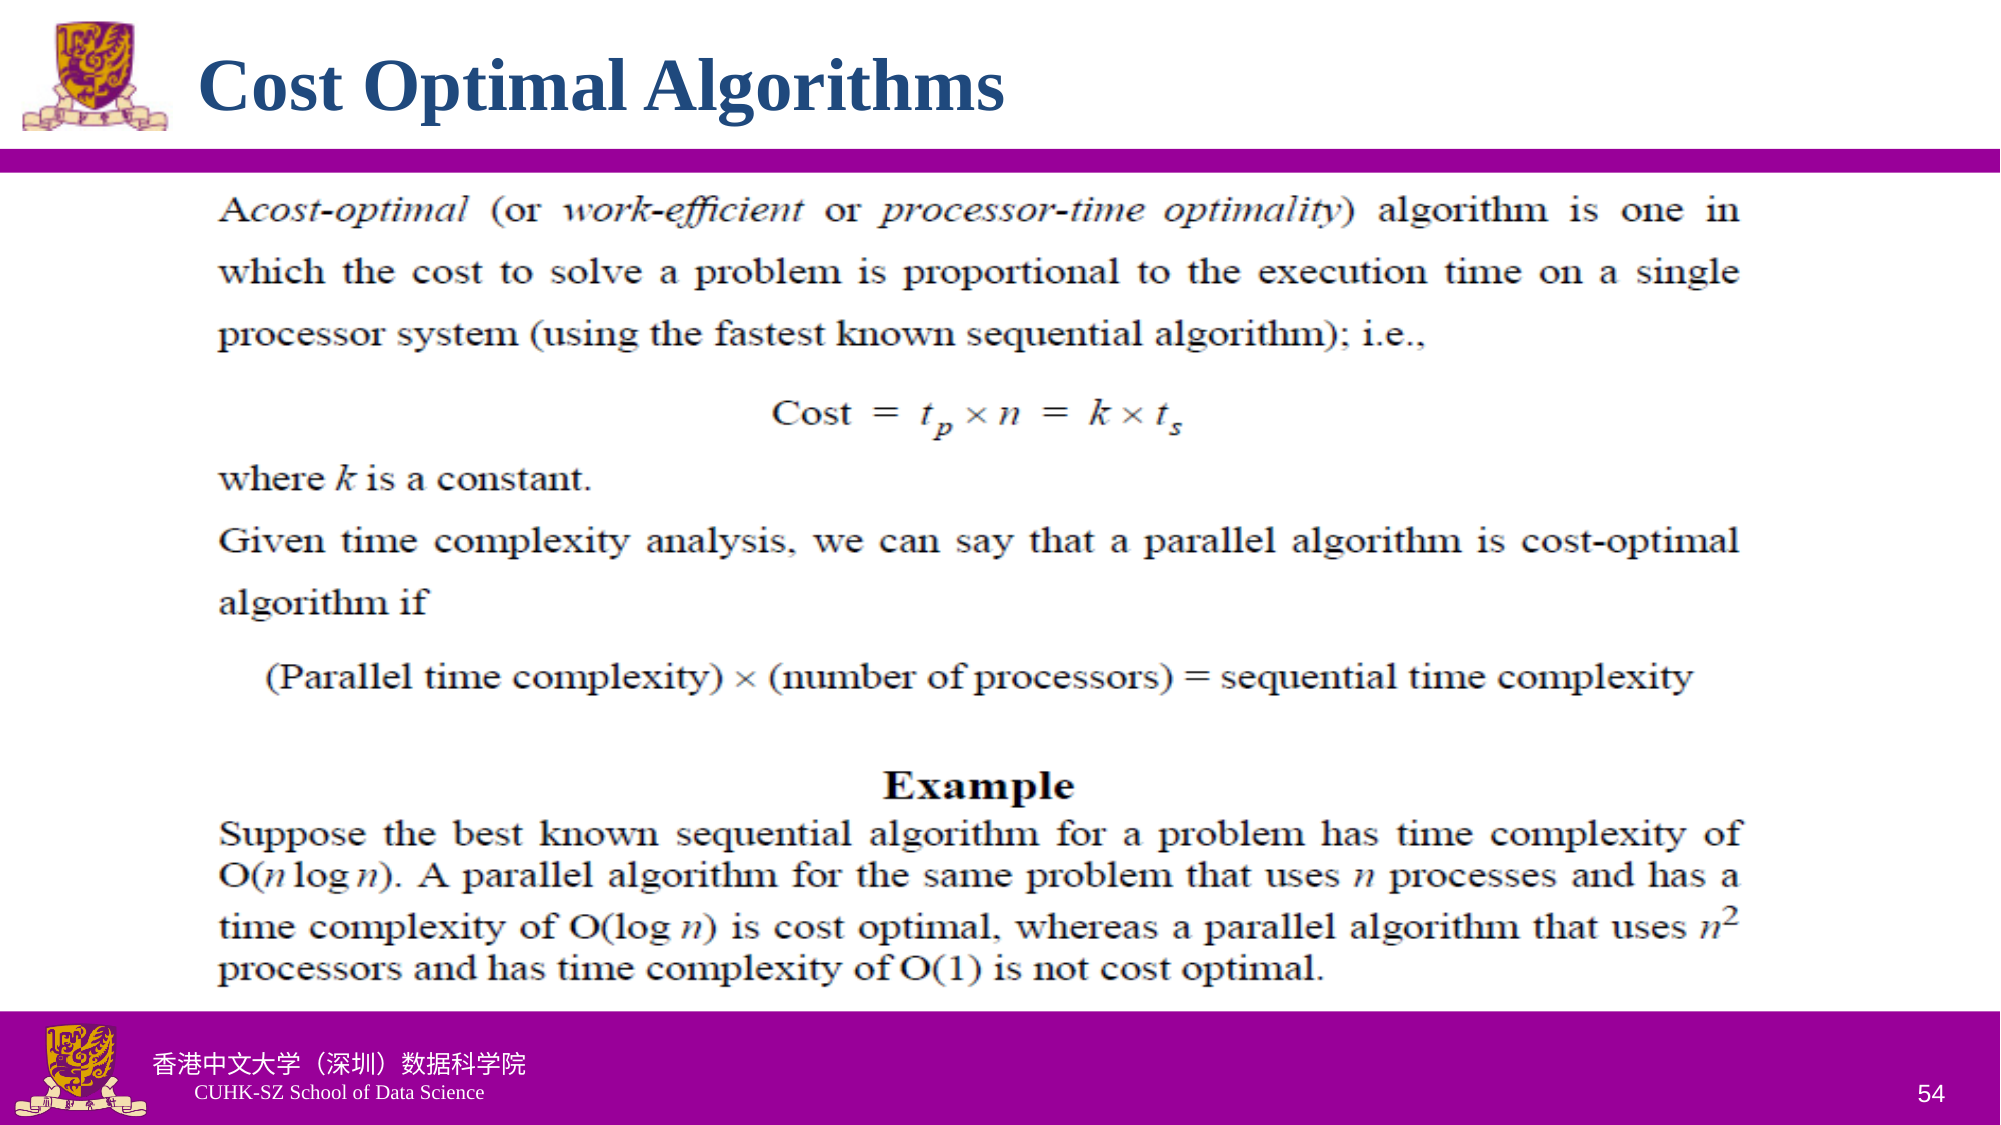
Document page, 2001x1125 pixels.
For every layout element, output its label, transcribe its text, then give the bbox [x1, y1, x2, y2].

picture [14, 1023, 149, 1117]
title Cost Optimal Algorithms [182, 31, 1872, 130]
picture [21, 20, 173, 131]
picture [199, 182, 1760, 1002]
slide_number 54 [1493, 1070, 1961, 1125]
